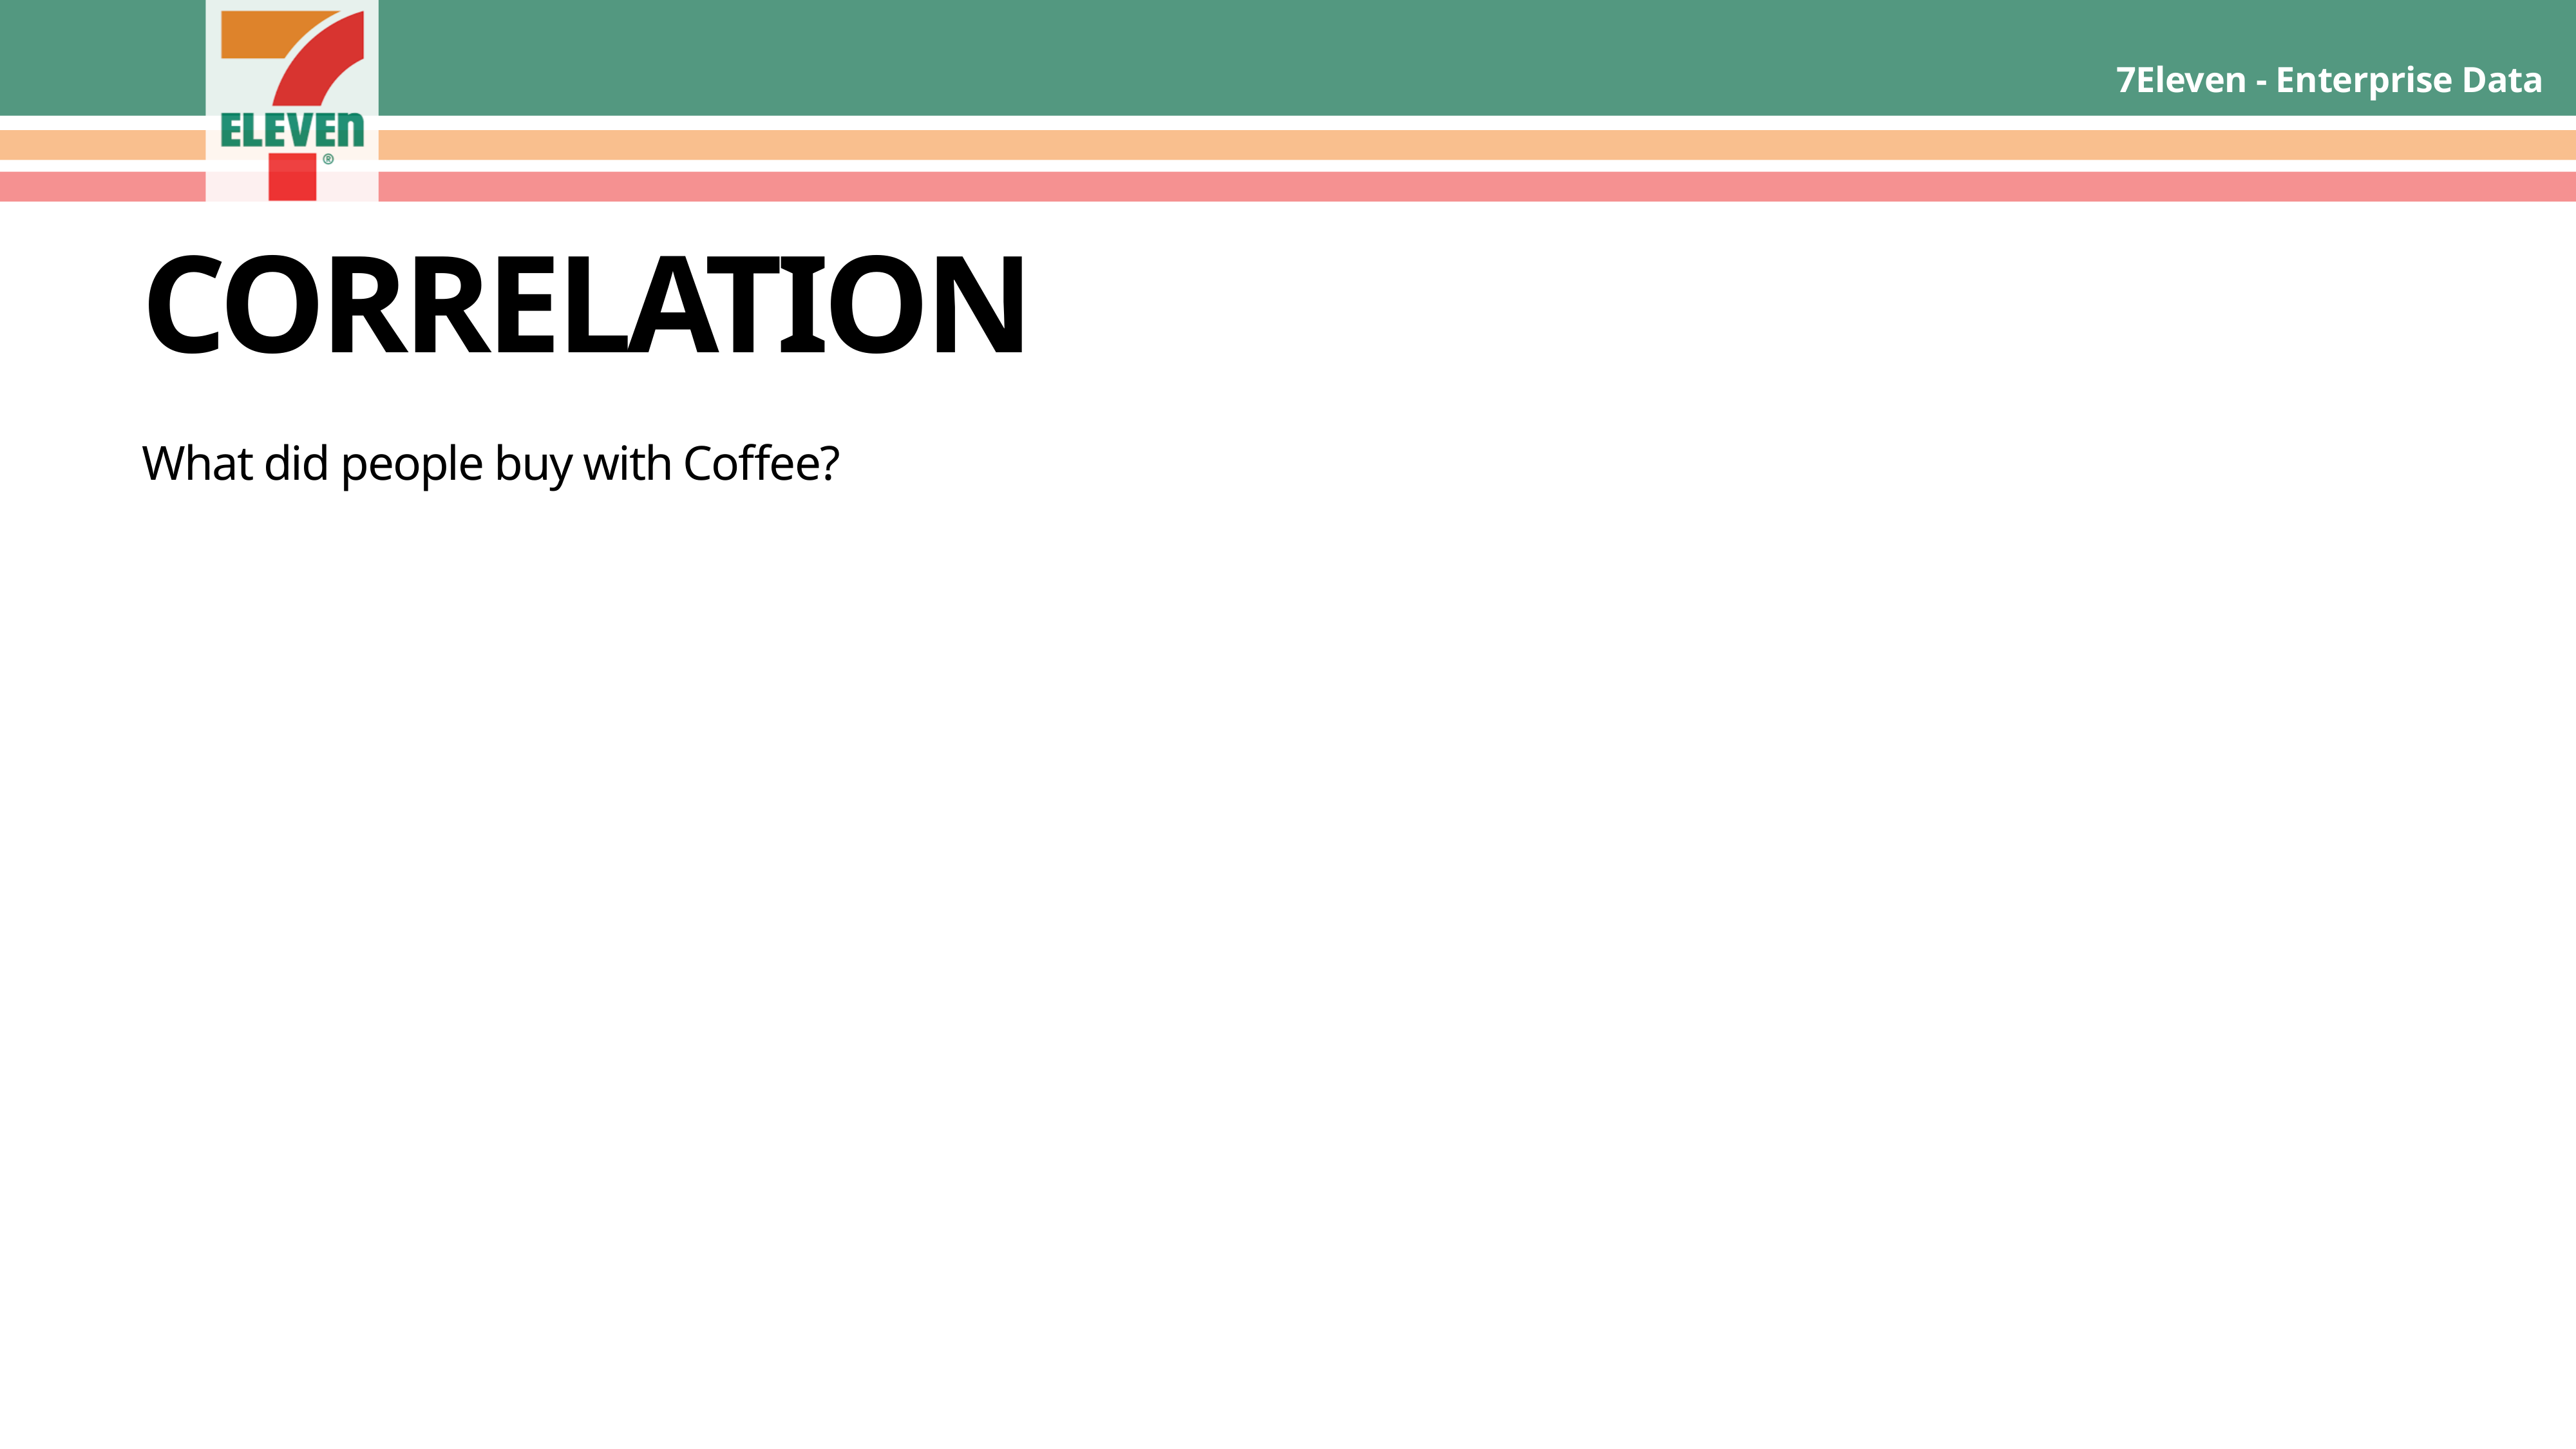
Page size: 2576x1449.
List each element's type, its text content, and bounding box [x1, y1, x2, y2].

text_box What did people buy with Coffee? [137, 428, 2447, 502]
title Correlation [135, 243, 2447, 433]
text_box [0, 0, 2576, 213]
